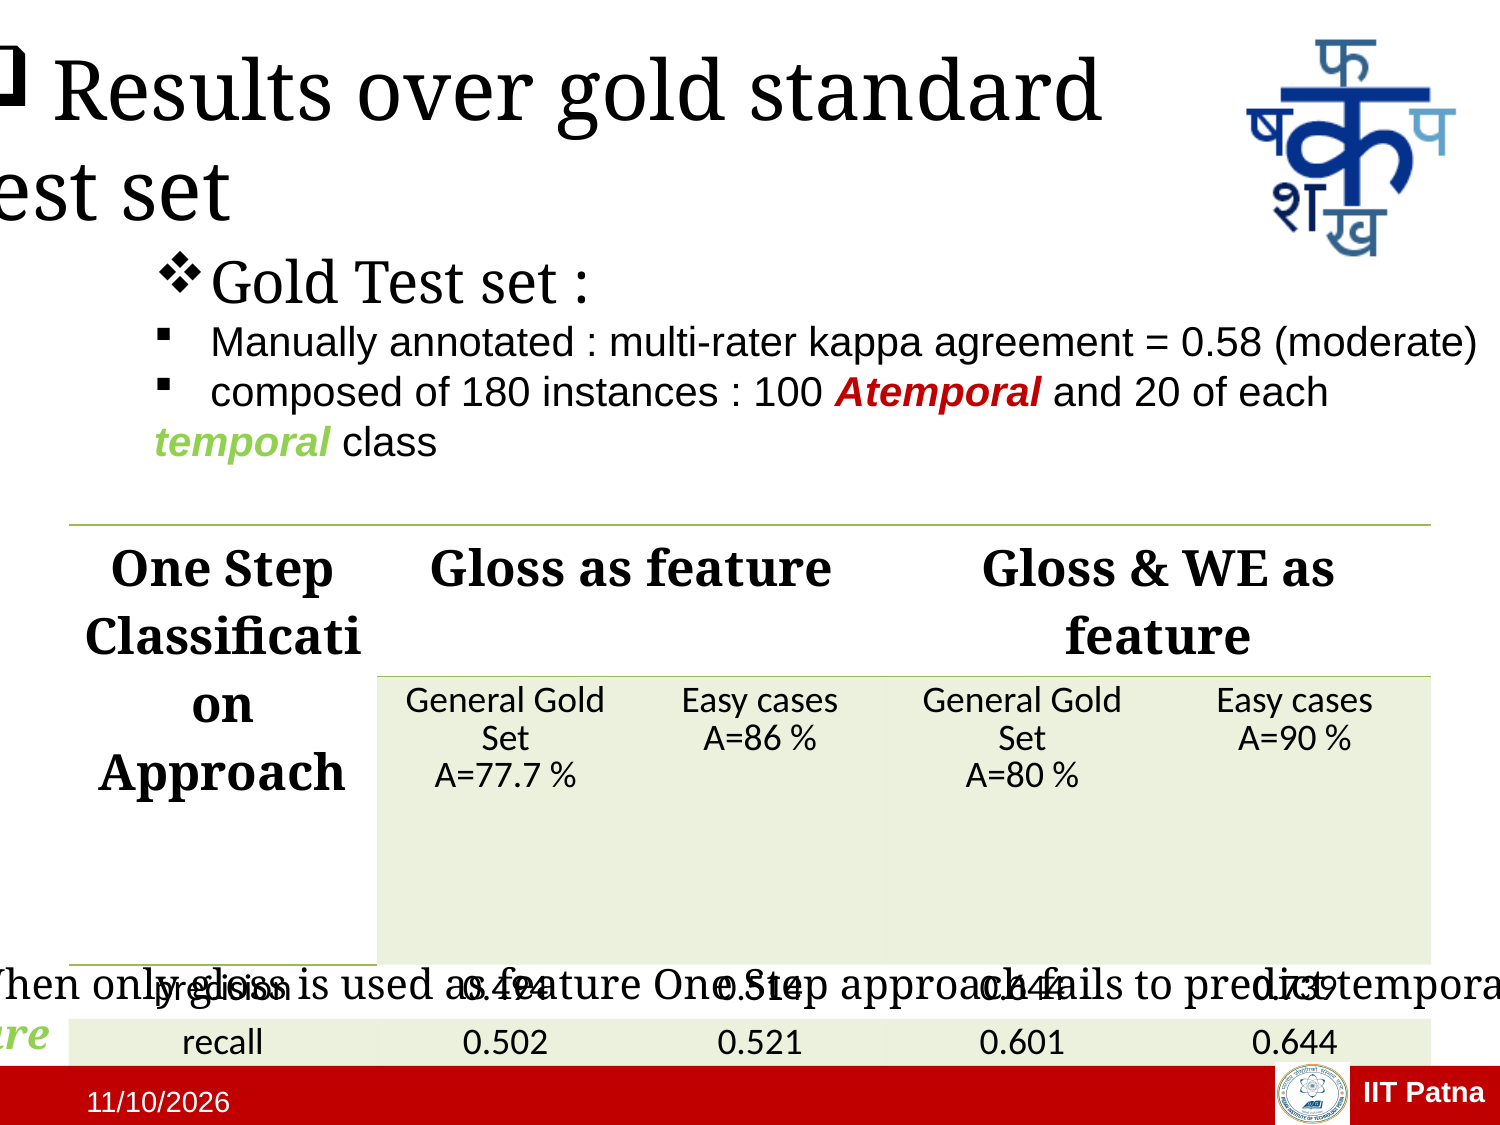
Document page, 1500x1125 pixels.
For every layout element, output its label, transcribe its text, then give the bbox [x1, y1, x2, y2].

table_cell General Gold Set A=80 % [886, 677, 1159, 950]
text_box Results over gold standard test set [0, 29, 1141, 245]
table_header Gloss & WE as feature [886, 526, 1431, 676]
table_cell Easy cases A=86 % [634, 677, 886, 950]
text_box IIT Patna [0, 1065, 1270, 1125]
text_box IIT Patna [1353, 1065, 1500, 1125]
table_header One Step Classification Approach [69, 526, 377, 950]
picture [1274, 1062, 1351, 1125]
text_box When only gloss is used as feature One Step approach fails to predict temporal class Future [0, 950, 1500, 1065]
table_header Gloss as feature [377, 526, 886, 676]
text_box 5/18/2016 [71, 1076, 422, 1125]
picture [1191, 0, 1500, 277]
table_cell Easy cases A=90 % [1159, 677, 1431, 950]
table_cell General Gold Set A=77.7 % [377, 677, 634, 950]
text_box Gold Test set : Manually annotated : multi-rater kappa agreement = 0.58 (moderate) composed of 180 instances : 100 Atemporal and 20 of each temporal class [139, 237, 1494, 523]
